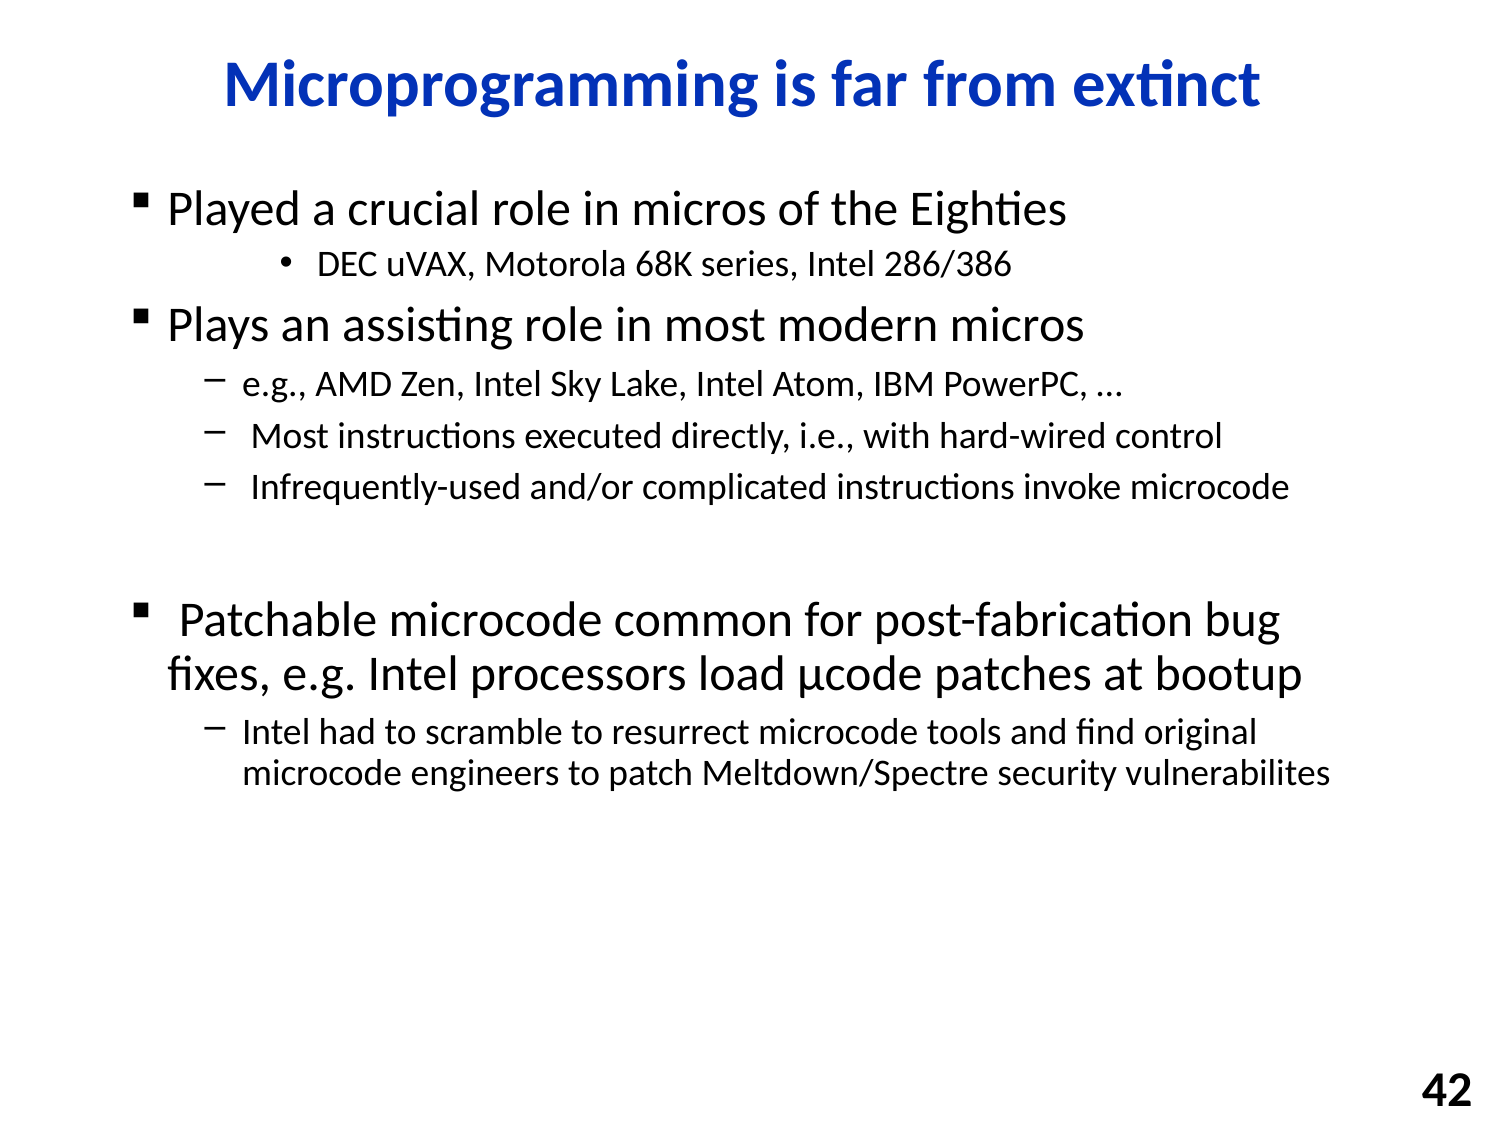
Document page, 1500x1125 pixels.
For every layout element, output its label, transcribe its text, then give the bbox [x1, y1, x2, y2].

title Microprogramming is far from extinct [137, 24, 1335, 147]
list Played a crucial role in micros of the Eighties DEC uVAX, Motorola 68K series, Intel 286/386 Plays an assisting role in most modern micros e.g., AMD Zen, Intel Sky Lake, Intel Atom, IBM PowerPC, … Most instructions executed directly, i.e., with hard-wired control Infrequently-used and/or complicated instructions invoke microcode Patchable microcode common for post-fabrication bug fixes, e.g. Intel processors load µcode patches at bootup Intel had to scramble to resurrect microcode tools and find original microcode engineers to patch Meltdown/Spectre security vulnerabilites [114, 174, 1401, 1005]
slide_number 42 [1174, 1062, 1488, 1111]
